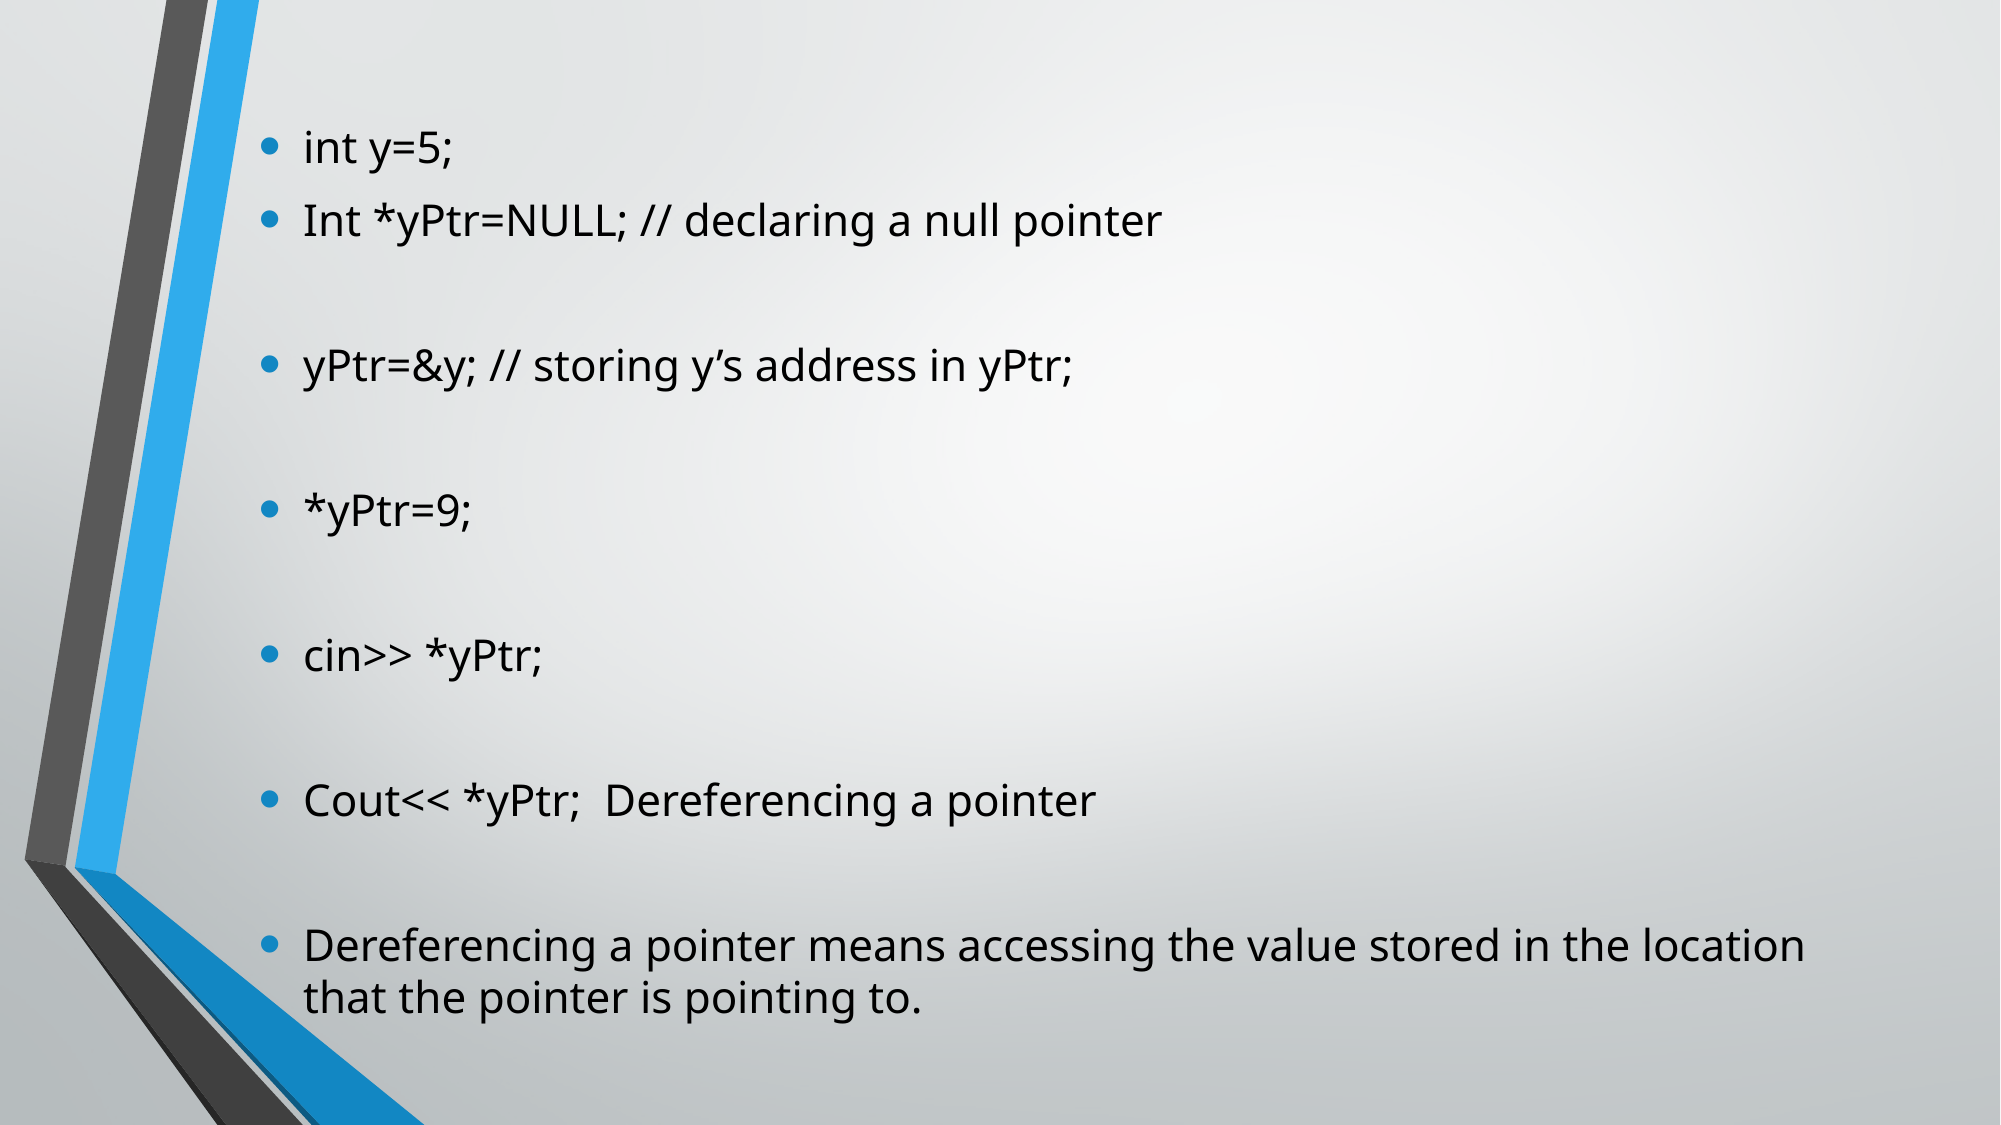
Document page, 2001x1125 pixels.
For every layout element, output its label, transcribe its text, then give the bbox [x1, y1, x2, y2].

list int y=5; Int *yPtr=NULL; // declaring a null pointer yPtr=&y; // storing y’s address in yPtr; *yPtr=9; cin>> *yPtr; Cout<< *yPtr; Dereferencing a pointer Dereferencing a pointer means accessing the value stored in the location that the pointer is pointing to. [243, 111, 1887, 1035]
